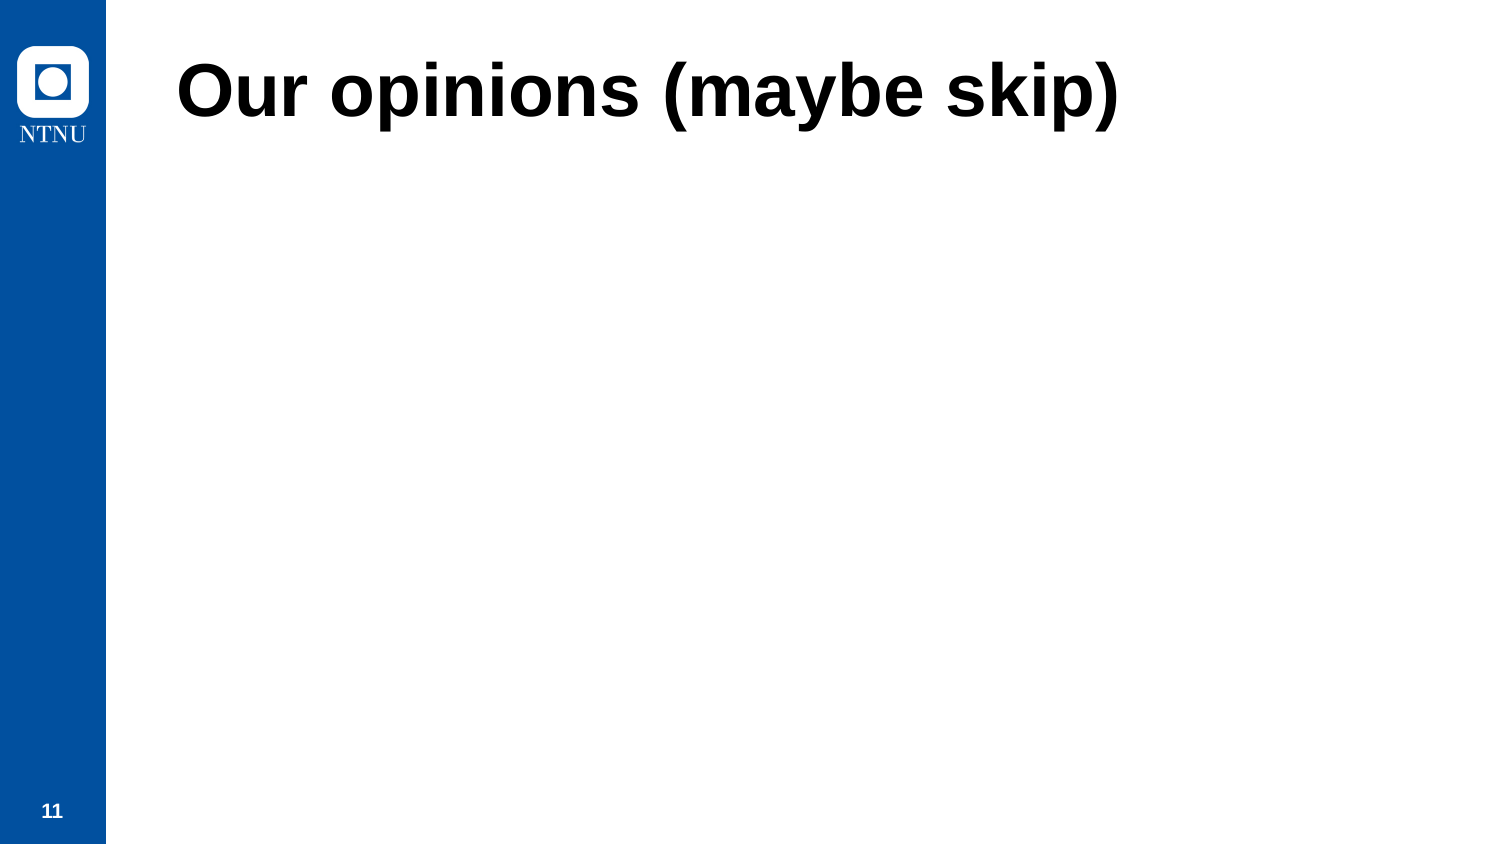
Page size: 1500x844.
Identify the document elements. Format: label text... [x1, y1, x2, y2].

title Our opinions (maybe skip) [161, 33, 1422, 140]
picture [0, 0, 106, 844]
